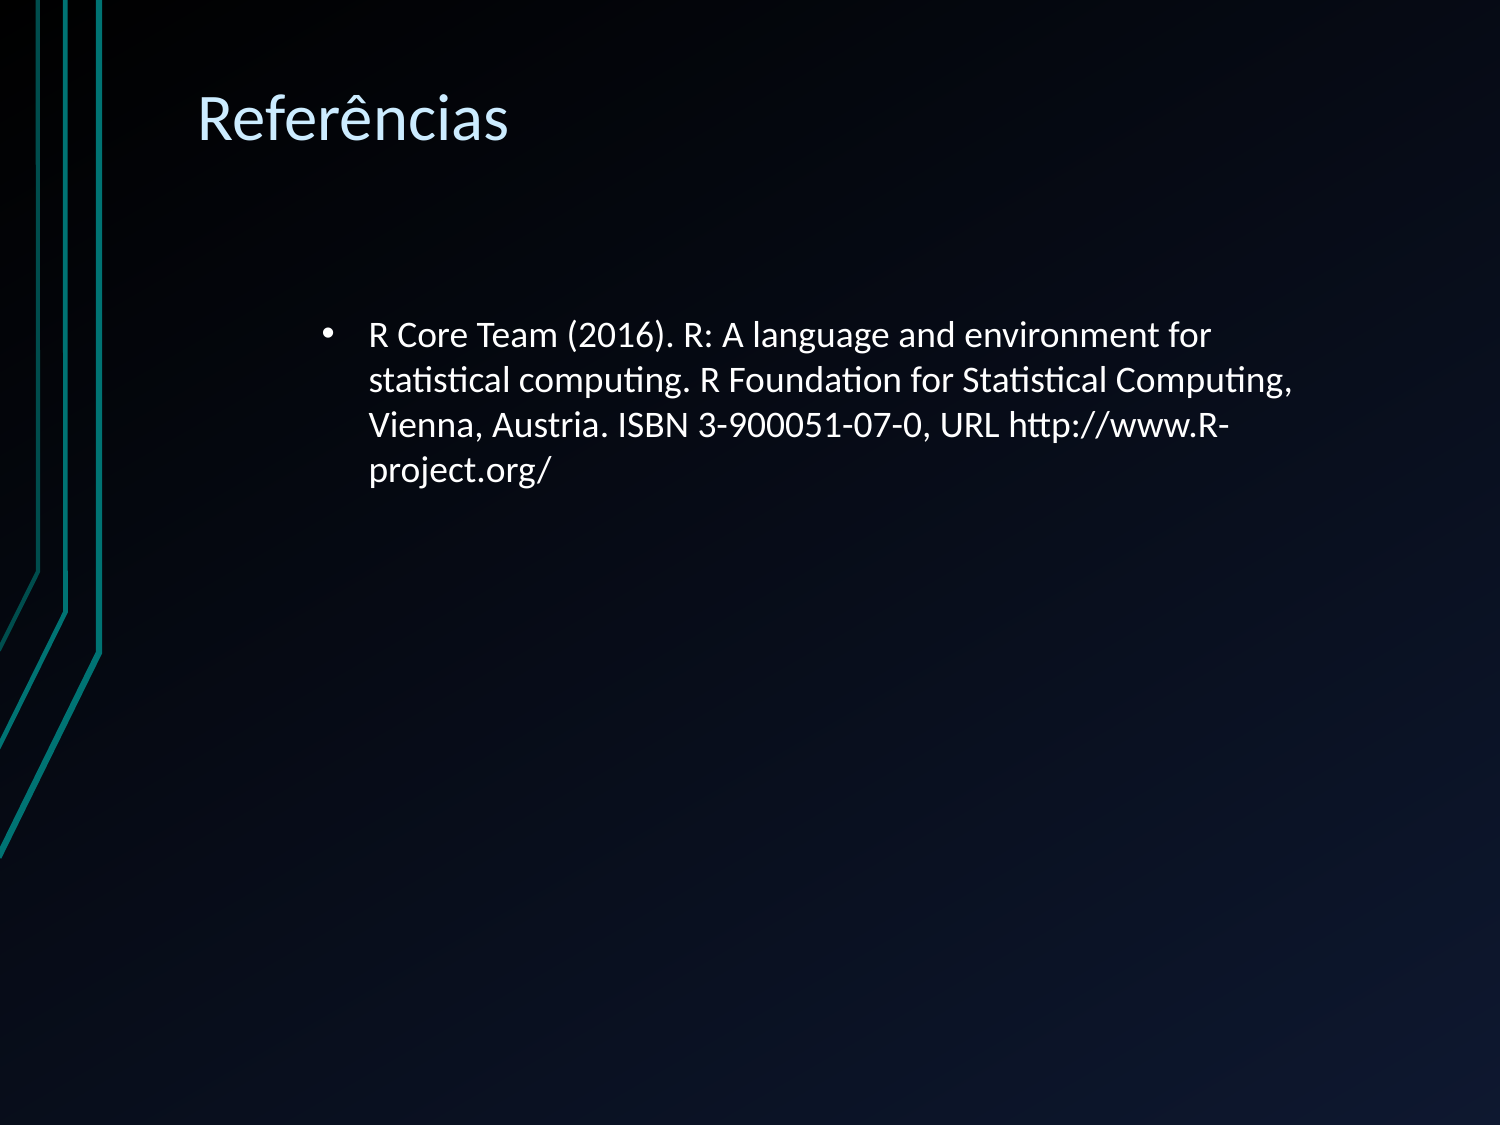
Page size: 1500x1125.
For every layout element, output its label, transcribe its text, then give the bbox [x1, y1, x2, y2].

text_box Referências [182, 66, 1058, 161]
text_box R Core Team (2016). R: A language and environment for statistical computing. R Foundation for Statistical Computing, Vienna, Austria. ISBN 3-900051-07-0, URL http://www.R-project.org/ [306, 302, 1365, 498]
